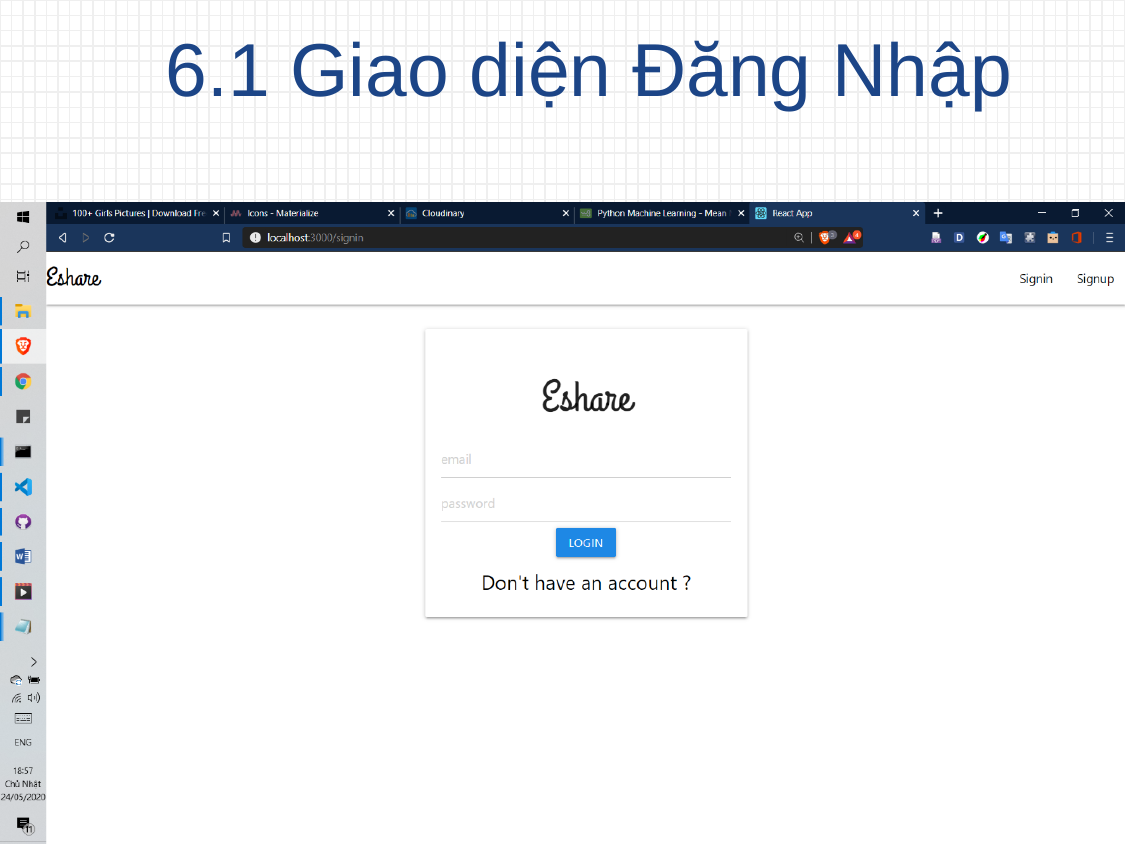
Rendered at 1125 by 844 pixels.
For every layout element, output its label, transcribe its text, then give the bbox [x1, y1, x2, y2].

title 6.1 Giao diện Đăng Nhập [112, 21, 1066, 113]
picture [0, 202, 1125, 844]
